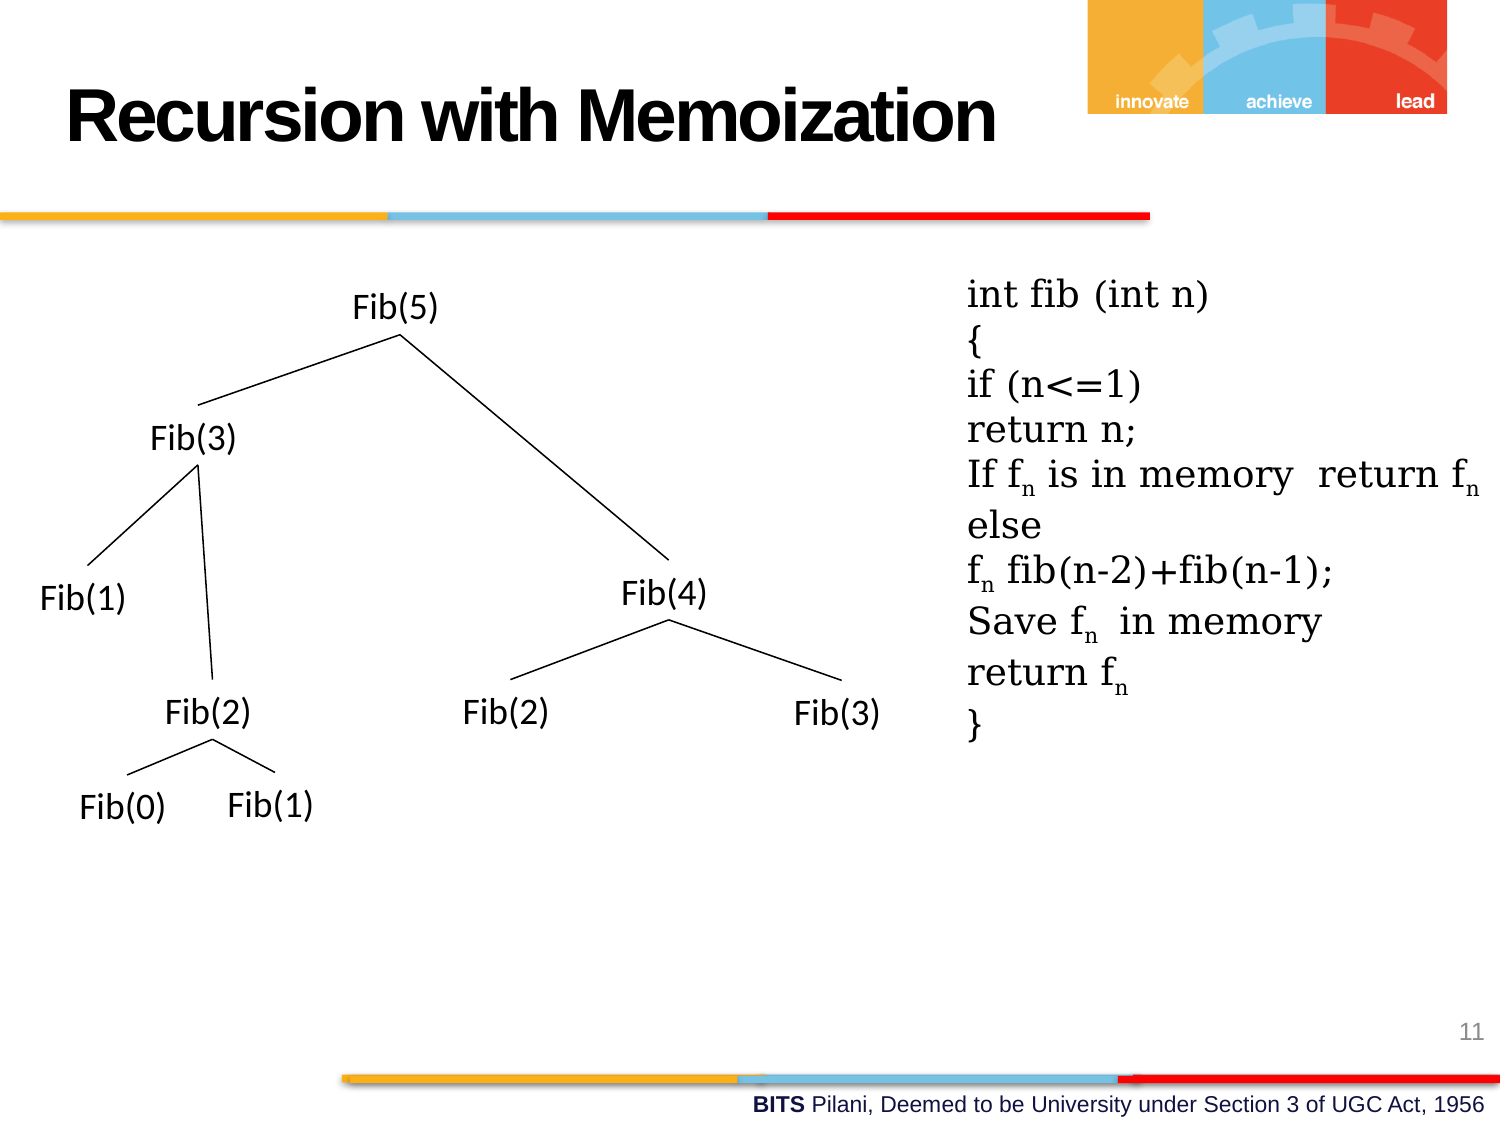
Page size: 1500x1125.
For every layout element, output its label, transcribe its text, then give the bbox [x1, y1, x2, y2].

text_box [213, 739, 276, 773]
text_box Fib(3) [135, 405, 261, 465]
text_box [197, 465, 213, 680]
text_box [87, 465, 199, 566]
list Recursion with Memoization [50, 24, 1088, 213]
text_box Fib(1) [212, 772, 338, 833]
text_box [197, 335, 397, 406]
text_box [399, 335, 669, 561]
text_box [668, 620, 842, 681]
text_box Fib(2) [447, 679, 573, 740]
text_box Fib(1) [24, 565, 150, 626]
text_box Fib(5) [337, 274, 463, 333]
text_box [510, 620, 667, 680]
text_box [126, 739, 213, 776]
text_box Fib(3) [779, 680, 905, 741]
text_box Fib(2) [150, 679, 275, 739]
text_box Fib(4) [606, 560, 732, 619]
slide_number 11 [1149, 1000, 1500, 1061]
text_box Fib(0) [64, 774, 190, 835]
picture [1087, 0, 1448, 114]
